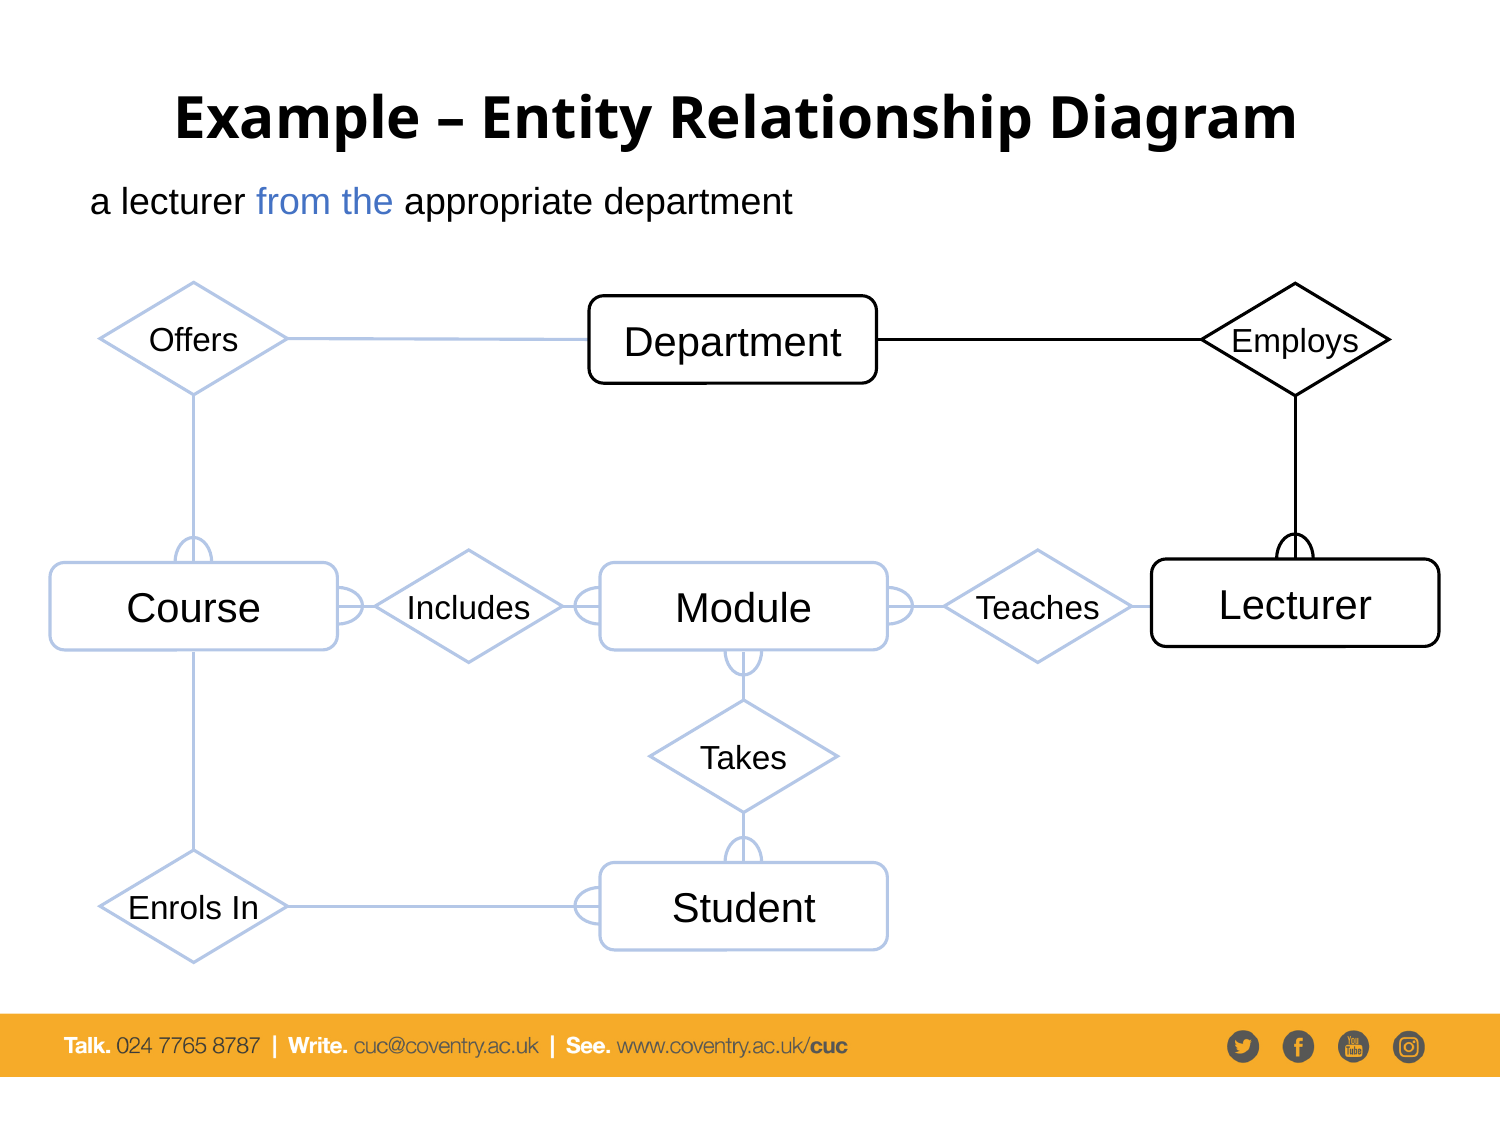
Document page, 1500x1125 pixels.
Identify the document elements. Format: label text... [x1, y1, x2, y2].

text_box [574, 887, 600, 925]
text_box Takes [650, 700, 838, 812]
text_box Offers [99, 282, 287, 395]
text_box [175, 537, 193, 563]
text_box Department [589, 295, 877, 384]
text_box Course [49, 562, 338, 650]
text_box [725, 837, 762, 863]
text_box Employs [1202, 283, 1390, 396]
text_box Enrols In [99, 850, 287, 963]
text_box Includes [375, 549, 562, 663]
picture [0, 1012, 1500, 1077]
text_box Teaches [944, 549, 1132, 606]
text_box Teaches [945, 607, 1131, 663]
text_box [1296, 534, 1314, 559]
text_box a lecturer from the appropriate department [75, 169, 1375, 230]
text_box Example – Entity Relationship Diagram [50, 48, 1423, 190]
text_box [887, 587, 913, 625]
text_box [574, 587, 600, 625]
text_box [1276, 533, 1295, 559]
text_box Lecturer [1151, 558, 1439, 647]
text_box Module [599, 562, 888, 650]
text_box Student [599, 862, 888, 950]
text_box [725, 650, 762, 675]
text_box [337, 587, 363, 625]
text_box [194, 537, 212, 563]
